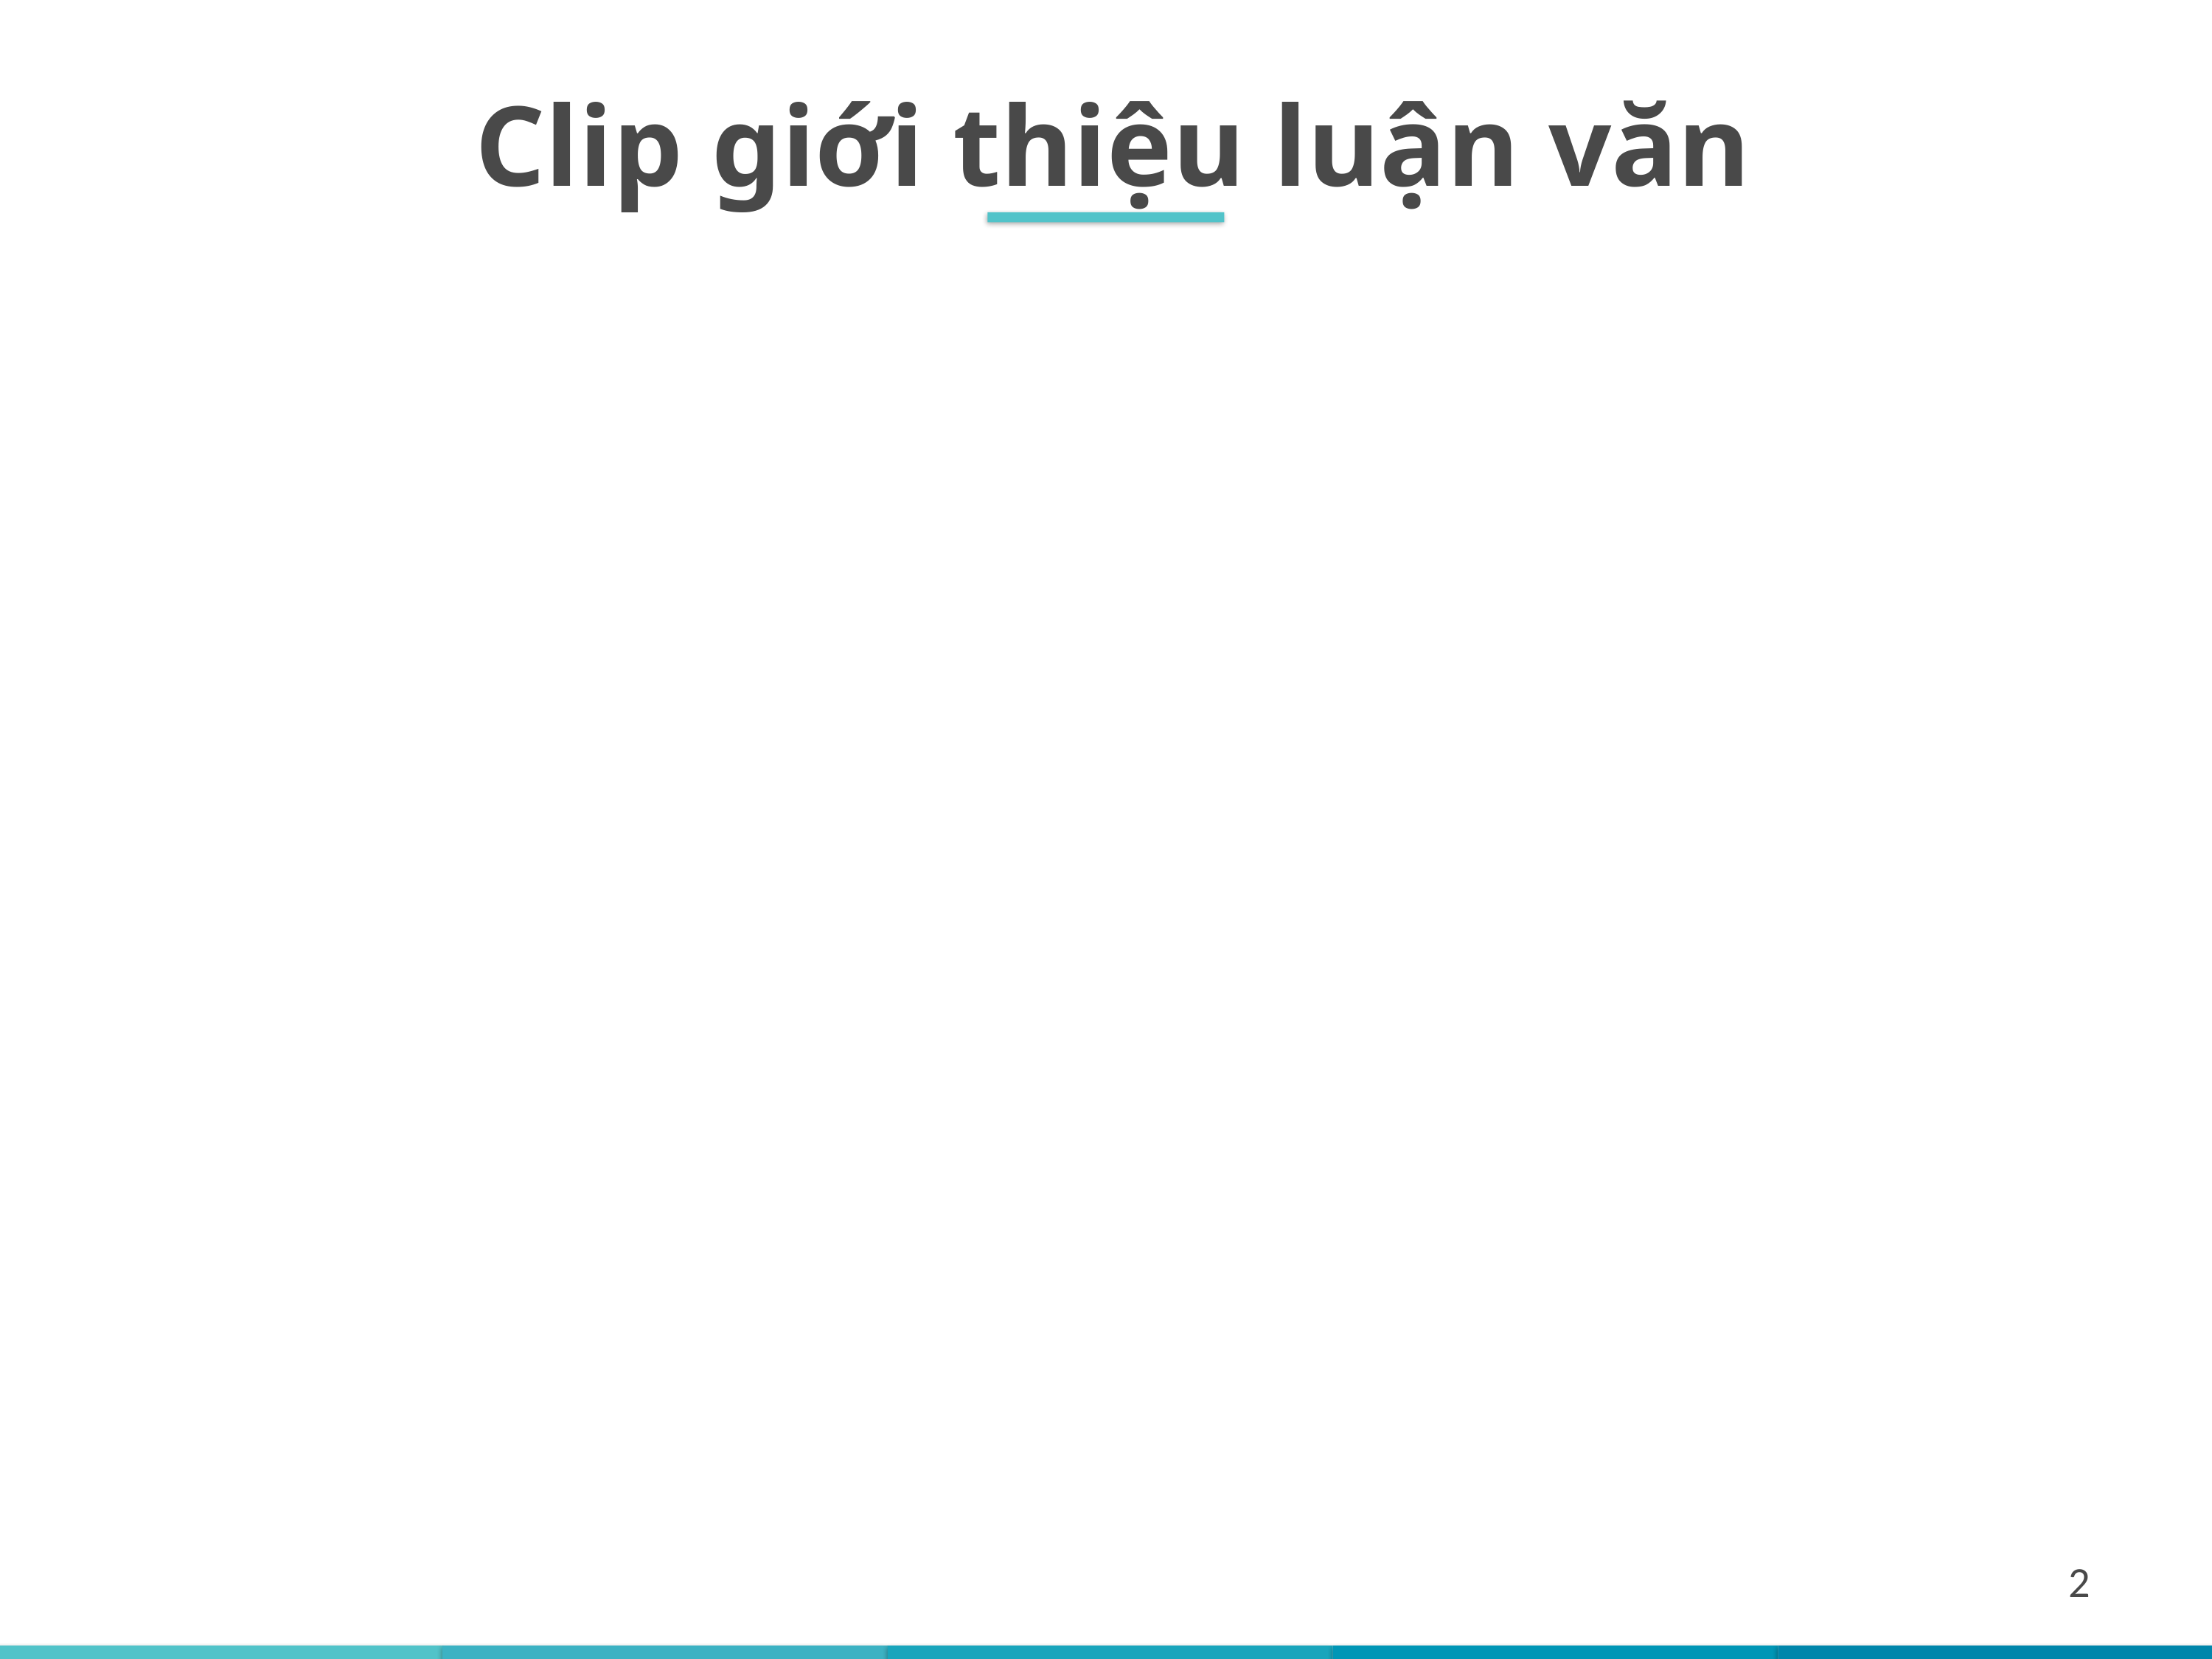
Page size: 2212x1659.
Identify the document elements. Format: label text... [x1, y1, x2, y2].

slide_number 2 [1604, 1536, 2101, 1625]
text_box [570, 95, 1657, 223]
